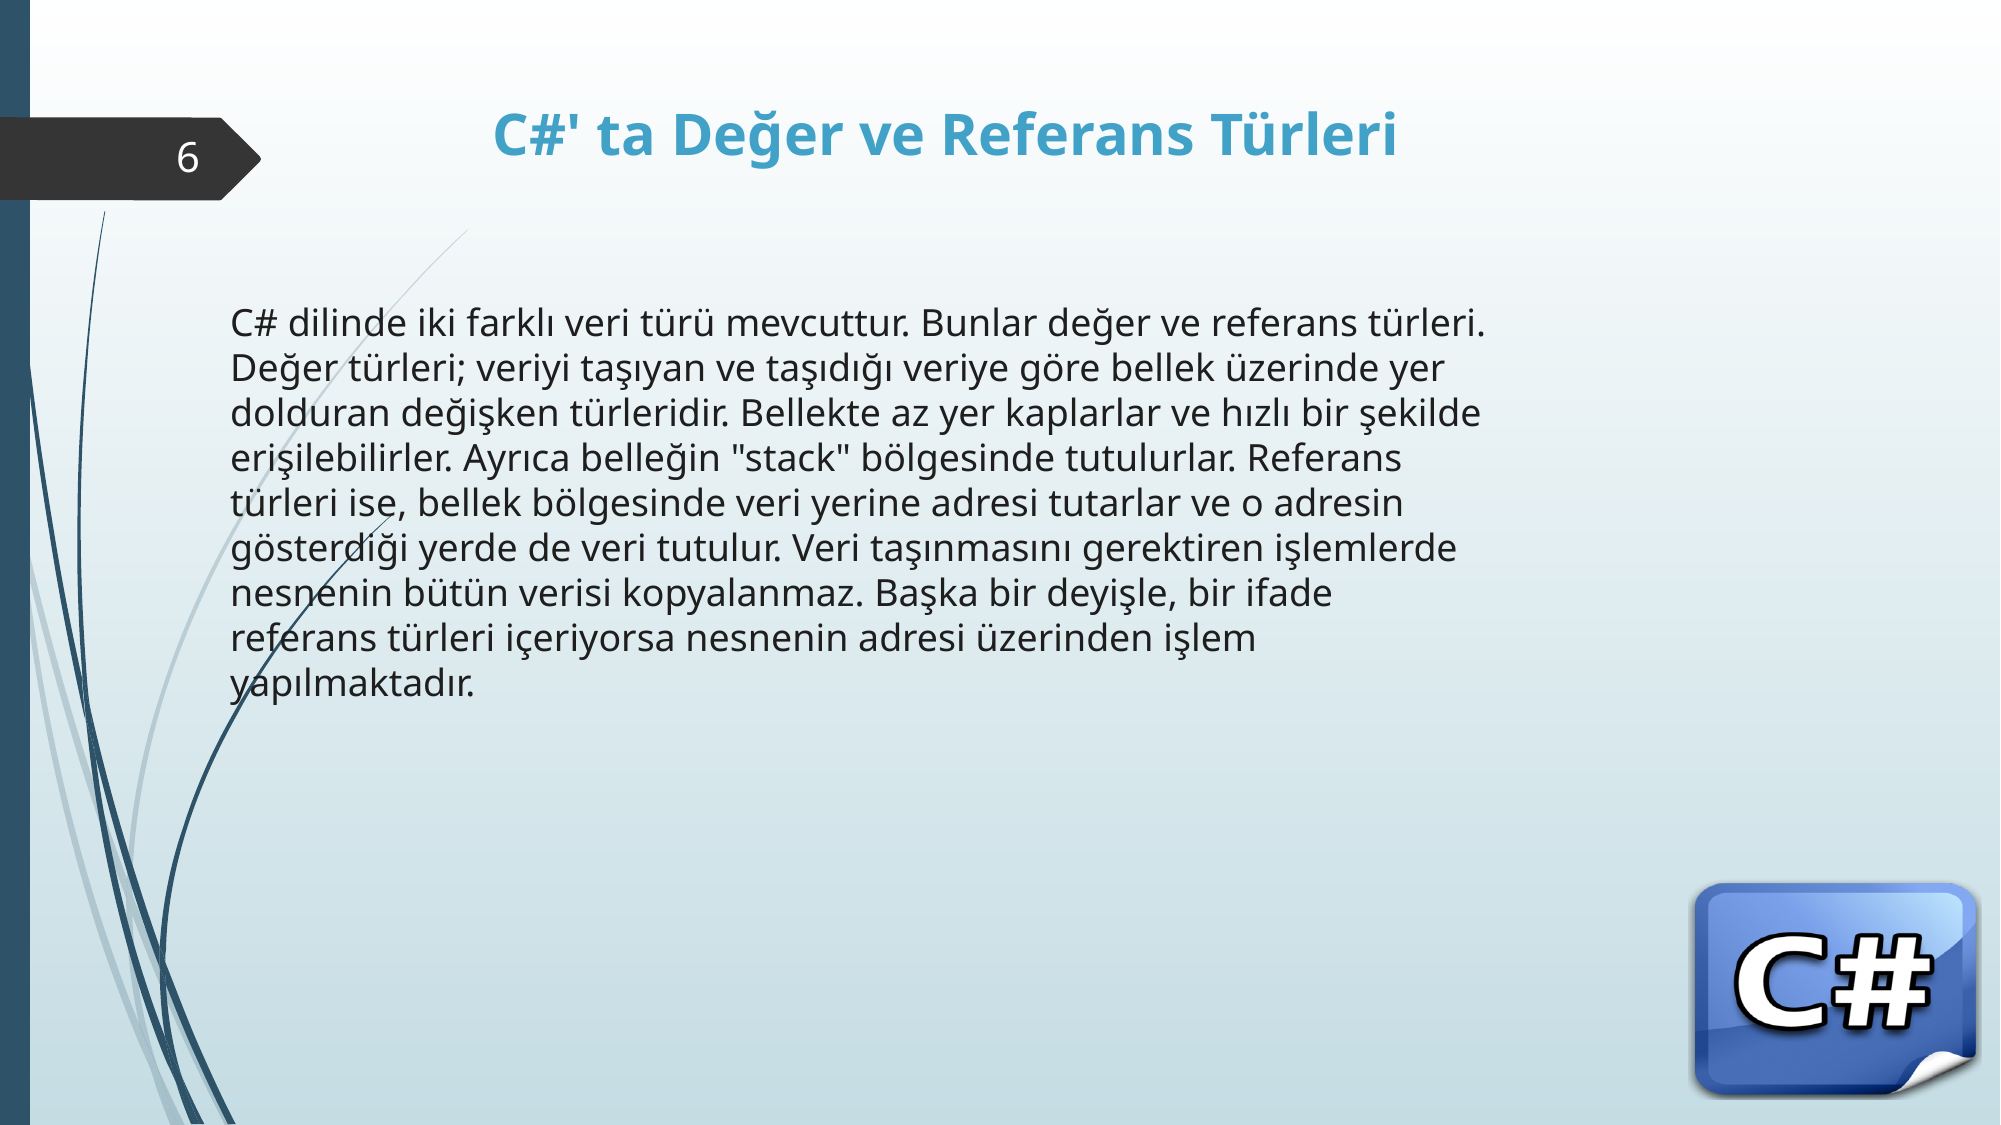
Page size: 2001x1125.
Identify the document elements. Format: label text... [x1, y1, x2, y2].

list C# dilinde iki farklı veri türü mevcuttur. Bunlar değer ve referans türleri. Değer türleri; veriyi taşıyan ve taşıdığı veriye göre bellek üzerinde yer dolduran değişken türleridir. Bellekte az yer kaplarlar ve hızlı bir şekilde erişilebilirler. Ayrıca belleğin "stack" bölgesinde tutulurlar. Referans türleri ise, bellek bölgesinde veri yerine adresi tutarlar ve o adresin gösterdiği yerde de veri tutulur. Veri taşınmasını gerektiren işlemlerde nesnenin bütün verisi kopyalanmaz. Başka bir deyişle, bir ifade referans türleri içeriyorsa nesnenin adresi üzerinden işlem yapılmaktadır. [215, 291, 1503, 1104]
title C#' ta Değer ve Referans Türleri [215, 90, 1677, 301]
slide_number 6 [87, 129, 216, 190]
picture [1688, 878, 1983, 1100]
